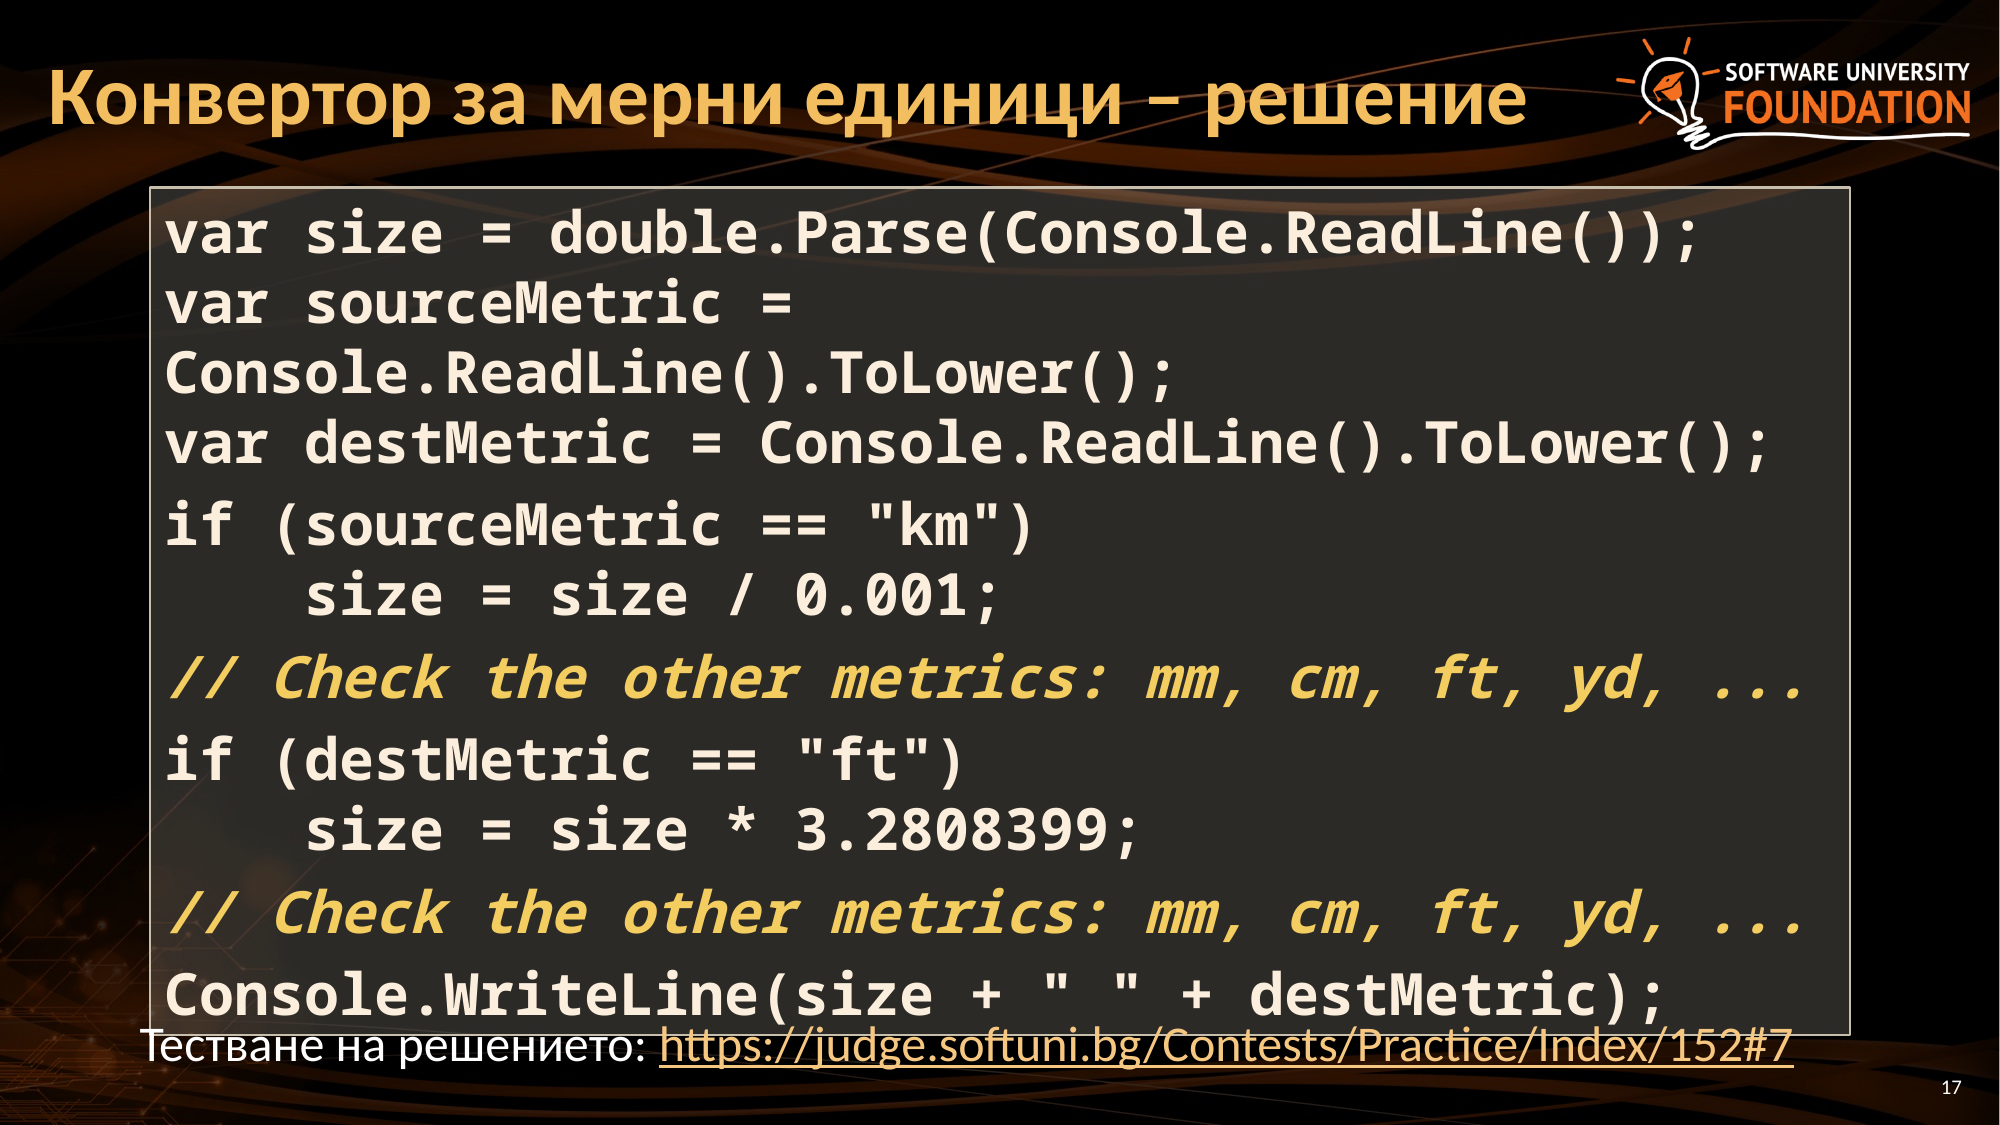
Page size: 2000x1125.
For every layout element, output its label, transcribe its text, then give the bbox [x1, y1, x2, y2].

slide_number 17 [1897, 1070, 1968, 1103]
text_box var size = double.Parse(Console.ReadLine()); var sourceMetric = Console.ReadLine().ToLower(); var destMetric = Console.ReadLine().ToLower(); if (sourceMetric == "km") size = size / 0.001; // Check the other metrics: mm, cm, ft, yd, ... if (destMetric == "ft") size = size * 3.2808399; // Check the other metrics: mm, cm, ft, yd, ... Console.WriteLine(size + " " + destMetric); [149, 187, 1850, 1004]
text_box Тестване на решението: https://judge.softuni.bg/Contests/Practice/Index/152#7 [124, 1004, 1875, 1080]
picture [0, 0, 2000, 1125]
title Конвертор за мерни единици – решение [30, 6, 1602, 189]
